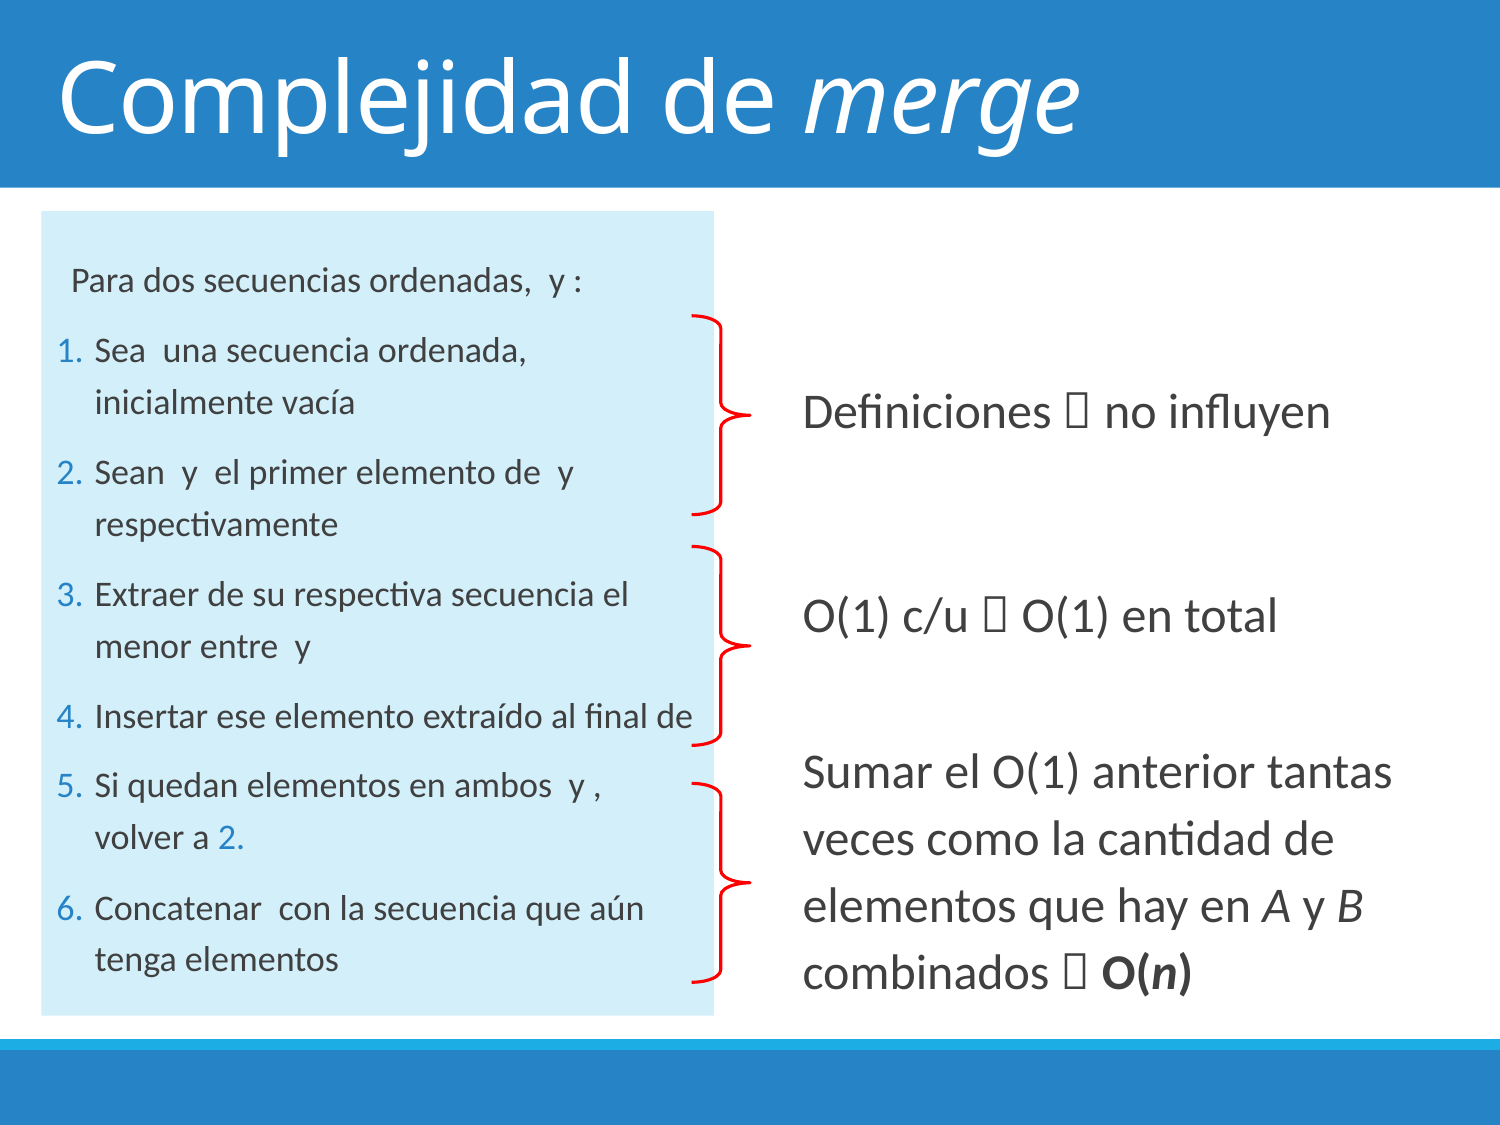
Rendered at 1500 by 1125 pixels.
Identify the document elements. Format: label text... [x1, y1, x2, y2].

text_box Sumar el O(1) anterior tantas veces como la cantidad de elementos que hay en A y B combinados  O(n) [787, 716, 1459, 1015]
list Definiciones  no influyen [787, 337, 1459, 466]
text_box [691, 314, 752, 516]
text_box O(1) c/u  O(1) en total [787, 543, 1459, 668]
title Complejidad de merge [41, 0, 1459, 188]
text_box [691, 545, 752, 747]
text_box [691, 782, 752, 984]
